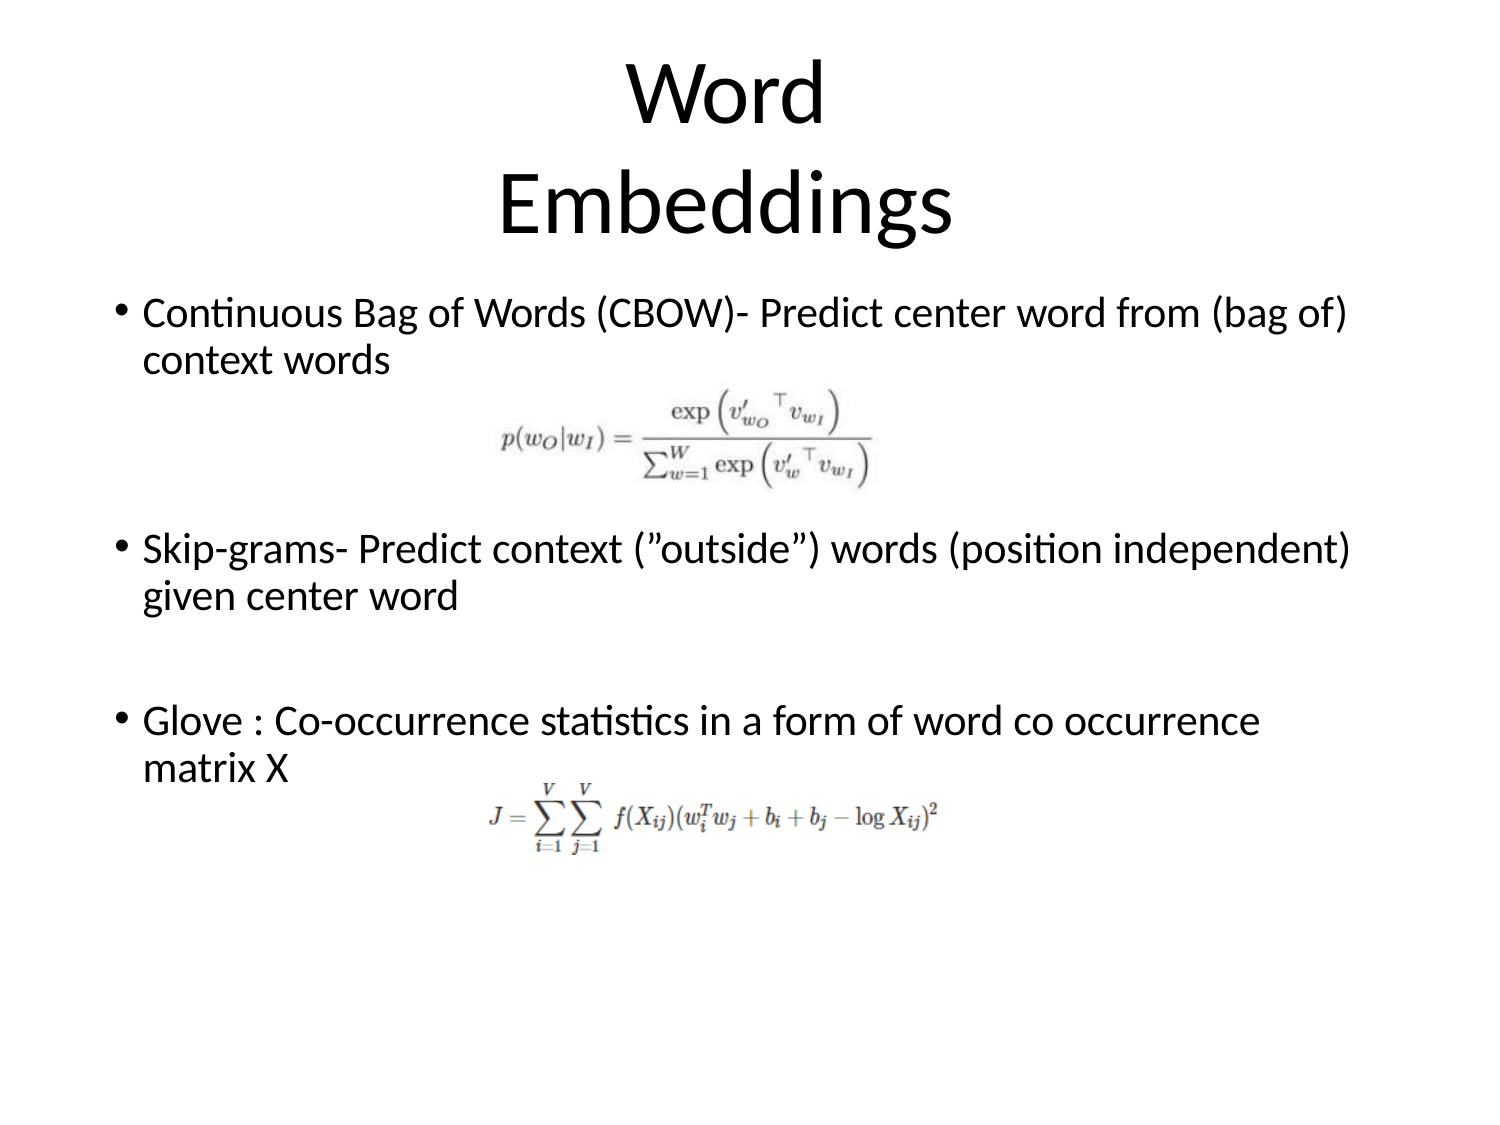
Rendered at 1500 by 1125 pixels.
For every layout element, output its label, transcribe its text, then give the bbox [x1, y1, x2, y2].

text_box Skip-grams- Predict context (”outside”) words (position independent) given center word Glove : Co-occurrence statistics in a form of word co occurrence matrix X [112, 517, 1369, 792]
text_box Continuous Bag of Words (CBOW)- Predict center word from (bag of) context words [112, 281, 1362, 384]
text_box [488, 783, 938, 856]
text_box [494, 380, 879, 493]
title Word Embeddings [447, 29, 1004, 252]
